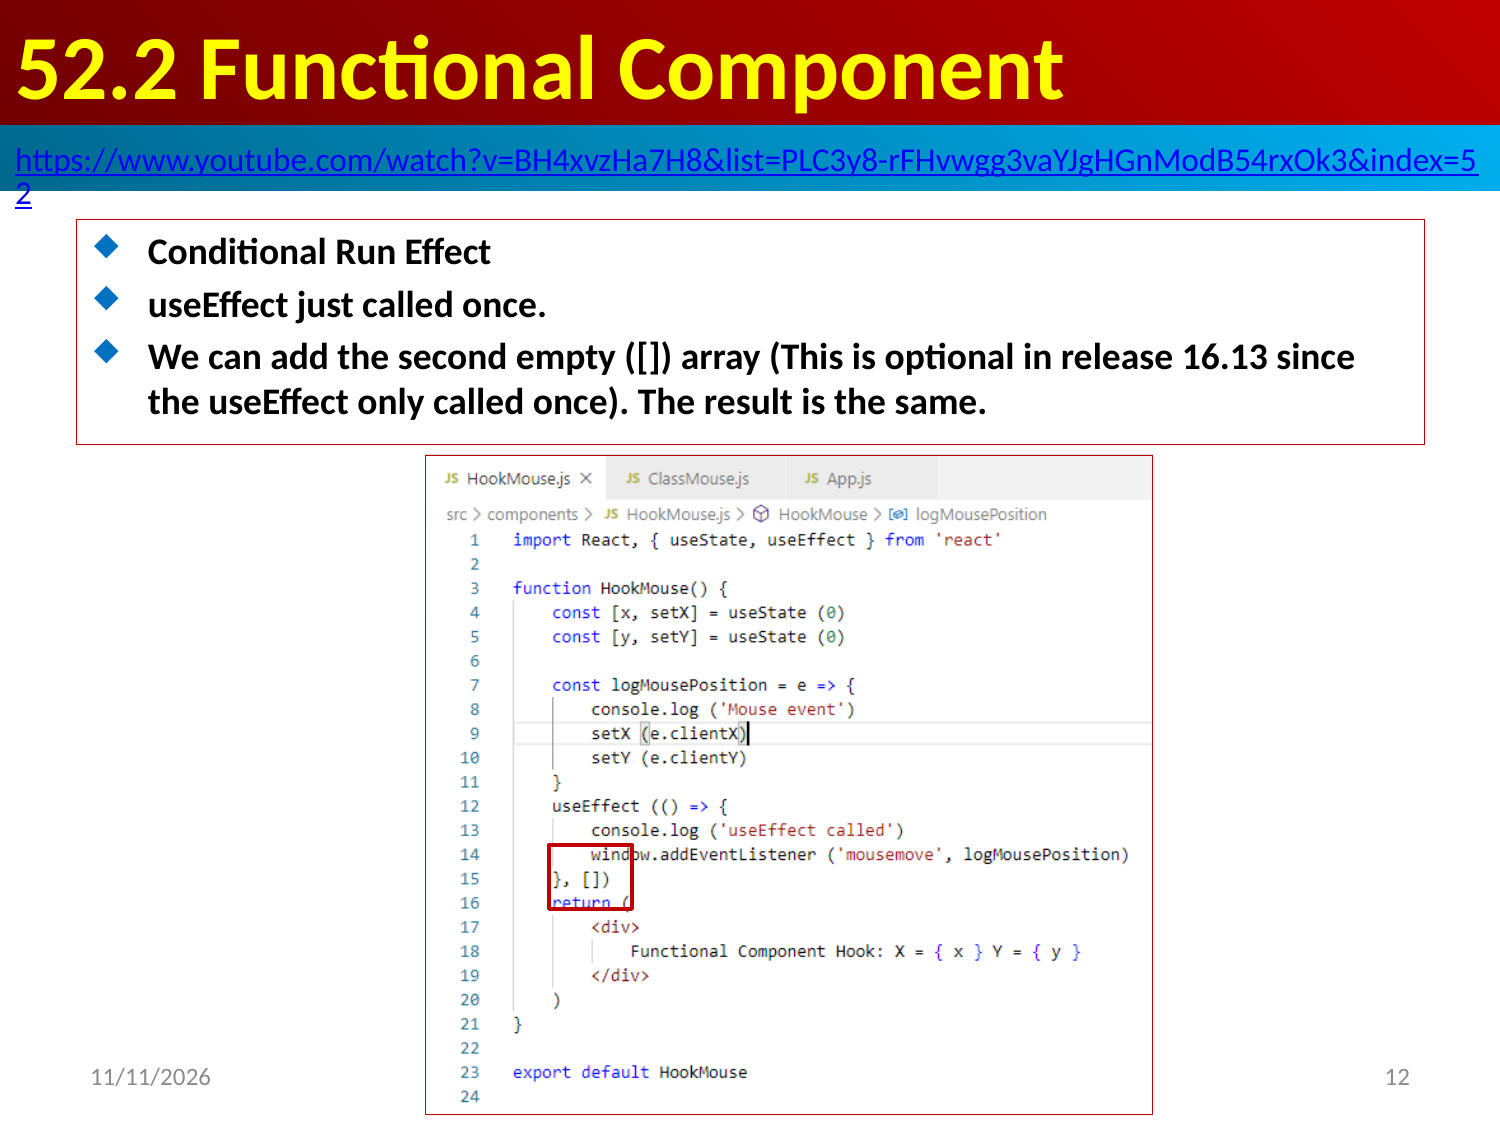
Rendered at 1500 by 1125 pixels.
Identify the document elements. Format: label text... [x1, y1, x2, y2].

slide_number 12 [1157, 1042, 1425, 1109]
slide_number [75, 1042, 419, 1109]
title 52.2 Functional Component [0, 0, 1500, 125]
subtitle Conditional Run Effect useEffect just called once. We can add the second empty ([]) array (This is optional in release 16.13 since the useEffect only called once). The result is the same. [76, 219, 1425, 445]
text_box https://www.youtube.com/watch?v=BH4xvzHa7H8&list=PLC3y8-rFHvwgg3vaYJgHGnModB54rxOk3&index=52 [0, 125, 1500, 191]
picture [424, 454, 1153, 1116]
